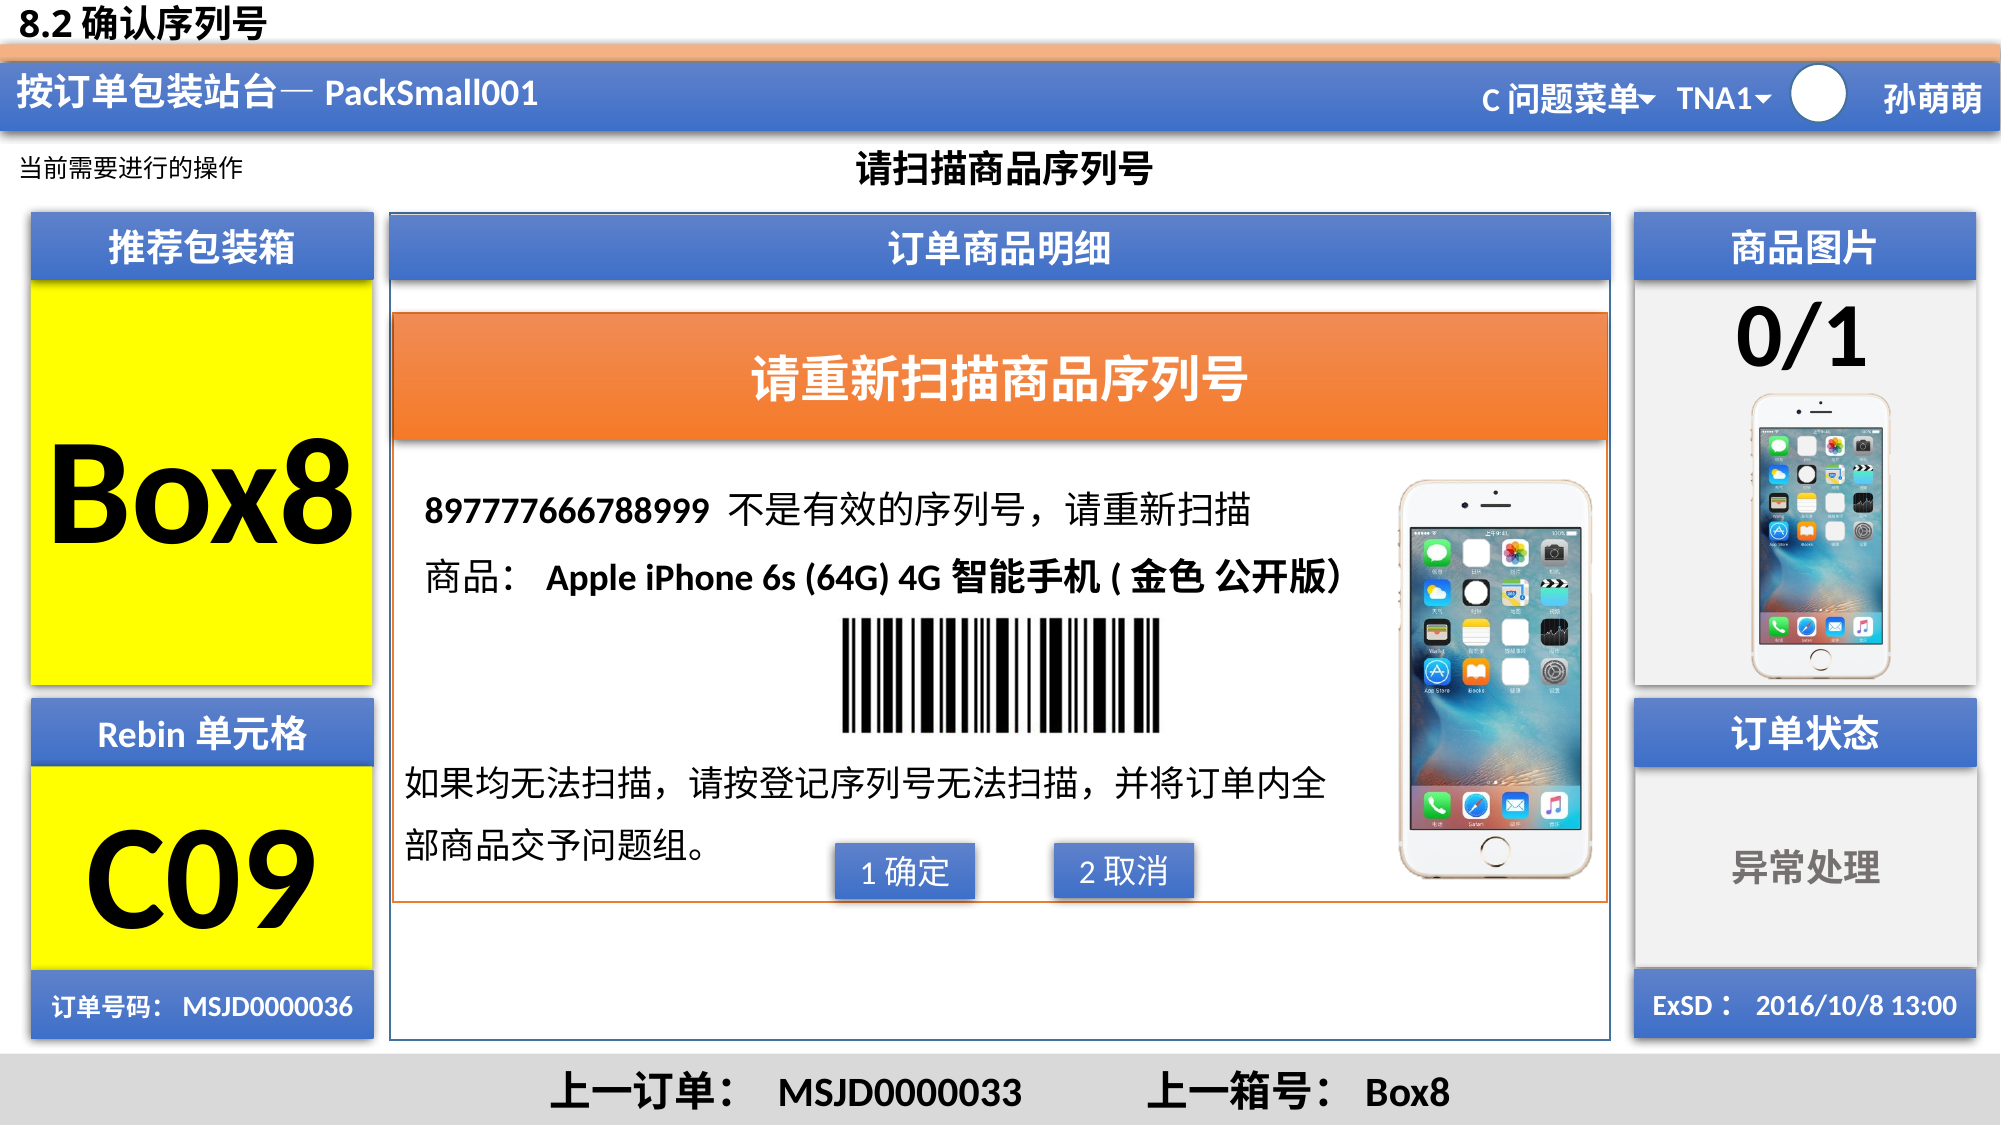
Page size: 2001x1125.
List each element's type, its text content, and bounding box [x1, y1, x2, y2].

title 8.2确认序列号 [3, 0, 1729, 56]
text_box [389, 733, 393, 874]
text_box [3, 136, 2000, 198]
text_box 上一订单： MSJD0000033 上一箱号：Box8 [0, 1053, 2000, 1125]
picture [1732, 383, 1914, 683]
picture [1372, 465, 1625, 884]
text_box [1634, 698, 1978, 967]
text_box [31, 766, 374, 1040]
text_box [30, 212, 374, 686]
text_box [389, 289, 1611, 316]
text_box 订单商品明细 [389, 215, 1611, 280]
text_box [389, 874, 1611, 1041]
text_box ExSD：2016/10/8 13:00 [1634, 969, 1977, 1038]
text_box Rebin单元格 [31, 698, 374, 763]
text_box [1634, 212, 1977, 686]
text_box 按订单包装站台—PackSmall001 [1, 60, 554, 121]
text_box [393, 313, 1607, 902]
